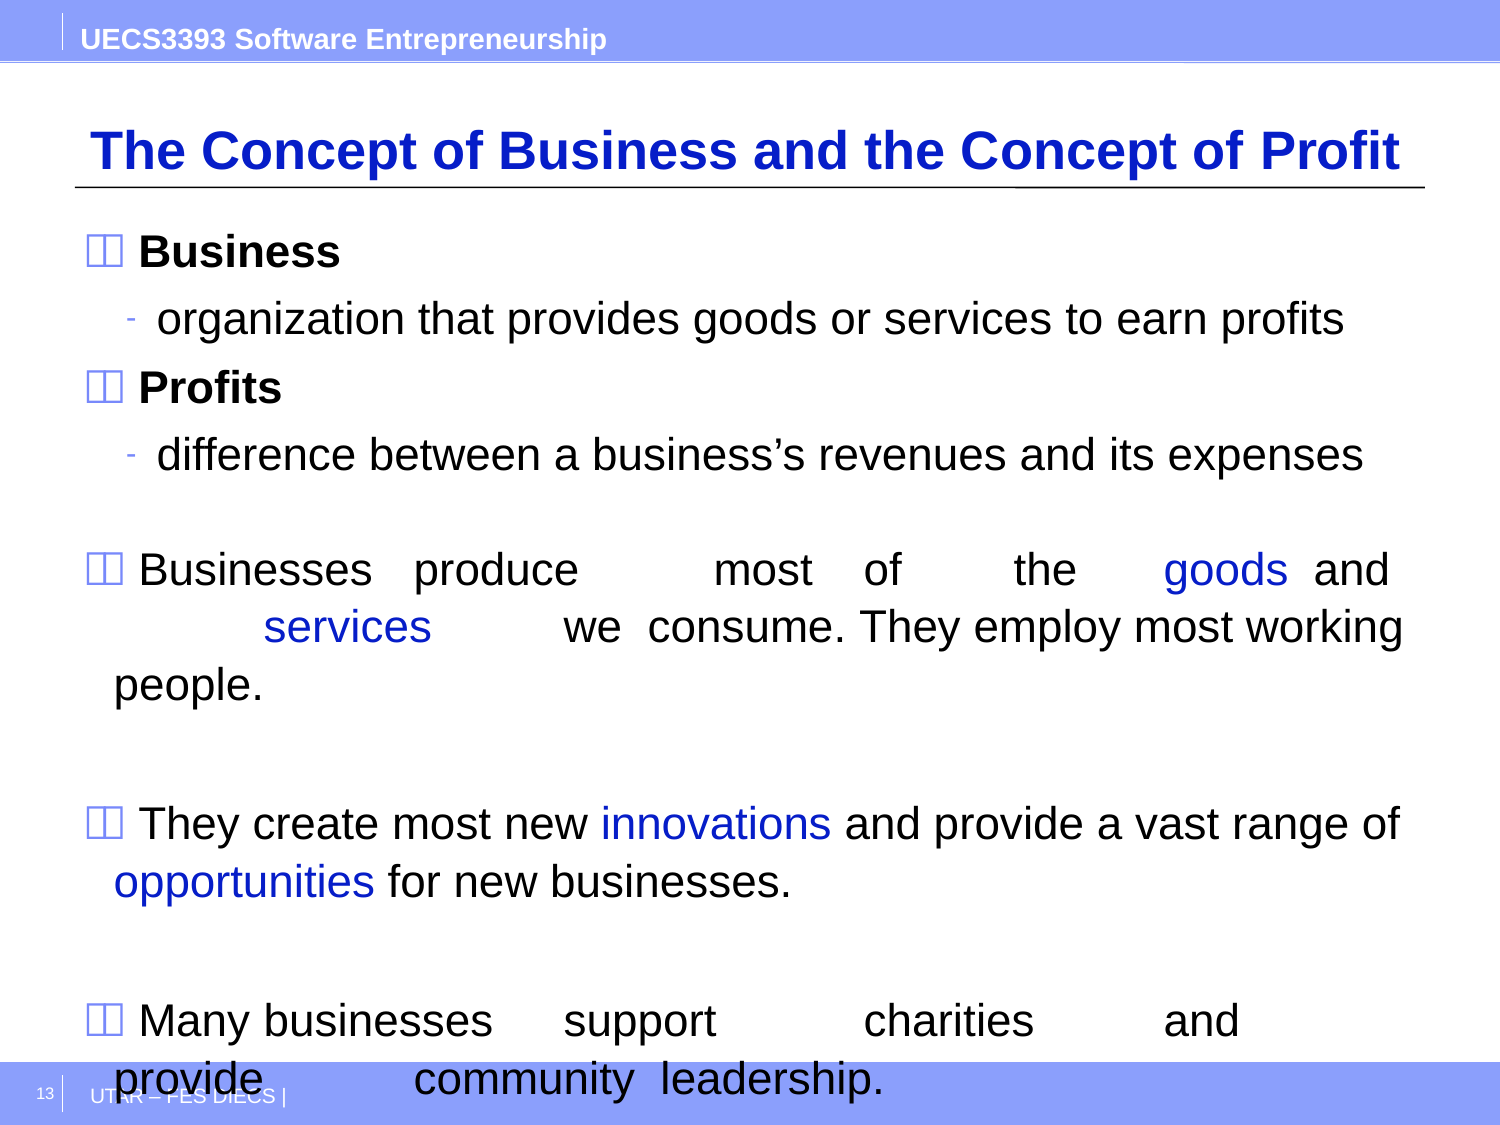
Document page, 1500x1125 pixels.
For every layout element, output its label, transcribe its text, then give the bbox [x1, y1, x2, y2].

slide_number 13 [29, 1082, 61, 1125]
title The Concept of Business and the Concept of Profit [87, 112, 1405, 207]
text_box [0, 12, 1500, 64]
text_box  Business organization that provides goods or services to earn profits  Profits difference between a business’s revenues and its expenses  Businesses produce most of the goods and services we consume. They employ most working people.  They create most new innovations and provide a vast range of opportunities for new businesses.  Many businesses support charities and provide community leadership. [80, 207, 1421, 1104]
text_box UTAR – FES DIECS | [87, 1104, 298, 1109]
